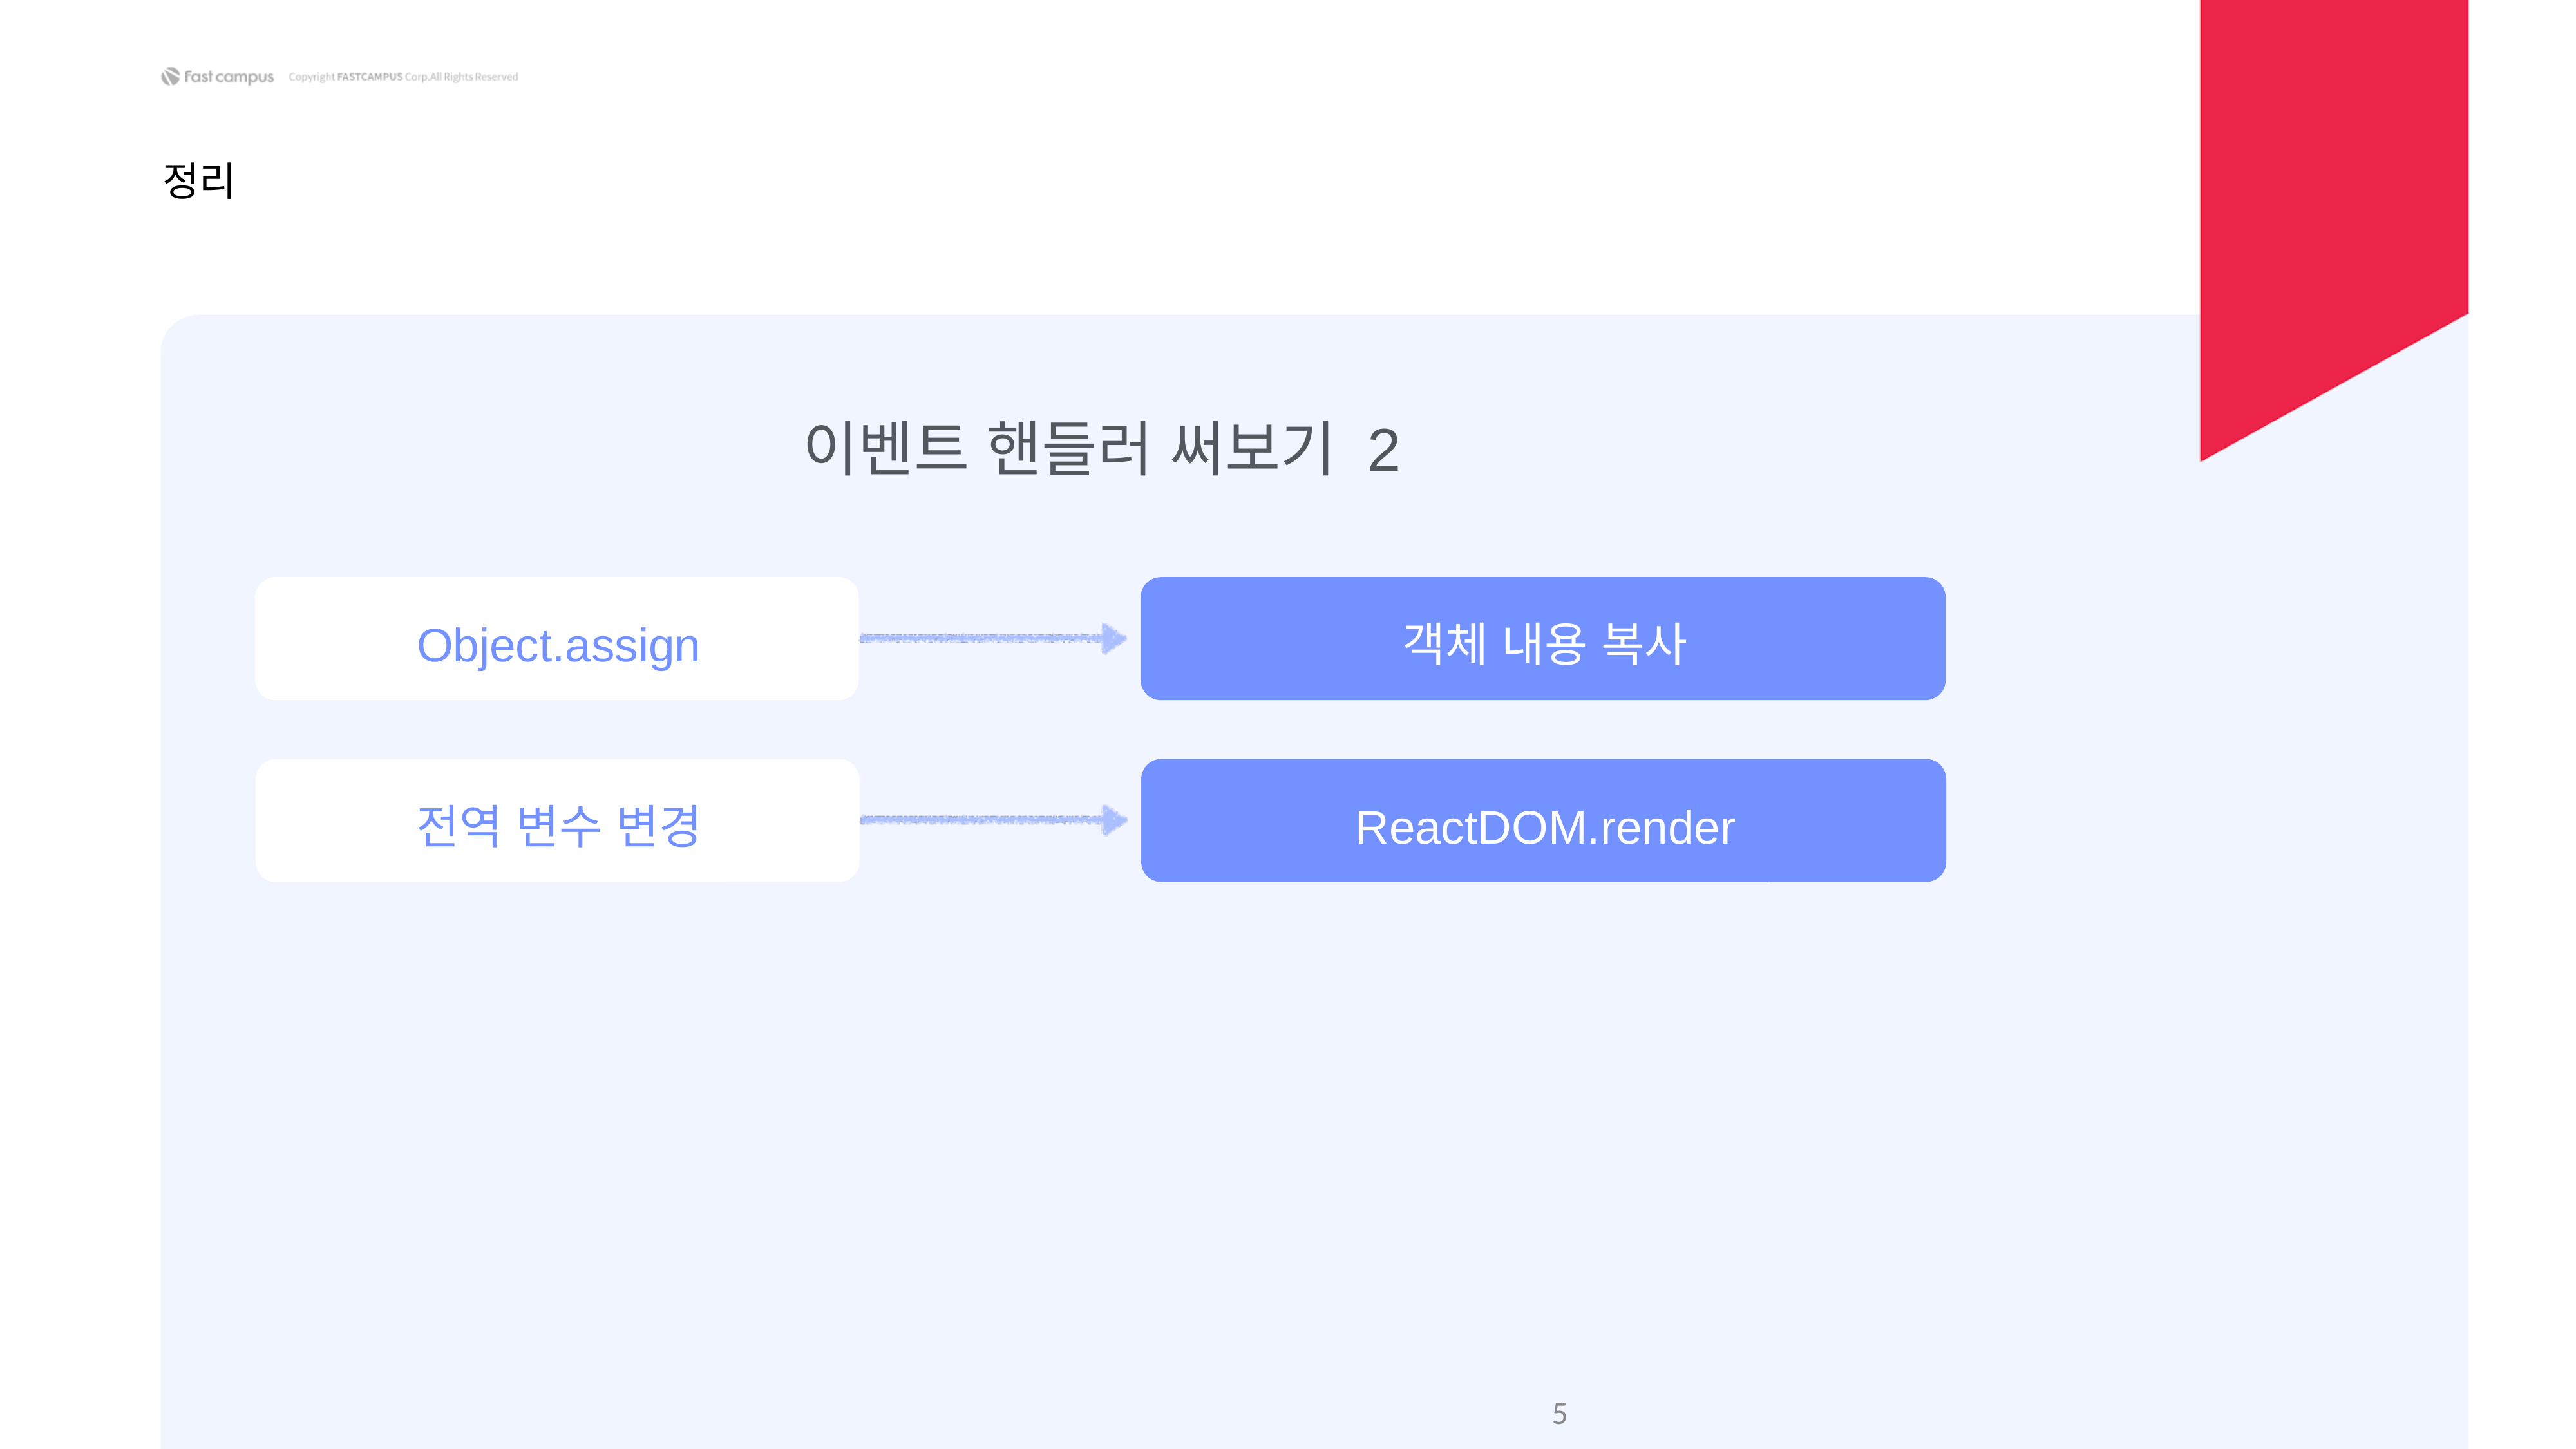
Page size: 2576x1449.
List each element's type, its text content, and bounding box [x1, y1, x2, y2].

text_box [1141, 577, 1946, 701]
text_box [255, 577, 859, 701]
slide_number ‹#› [998, 1372, 1578, 1449]
text_box 전역 변수 변경 [258, 795, 862, 855]
text_box [1141, 759, 1947, 882]
text_box 정리 [160, 154, 631, 269]
text_box 객체 내용 복사 [1142, 613, 1948, 673]
text_box 이벤트 핸들러 써보기 2 [254, 409, 1949, 486]
picture [0, 0, 2576, 1449]
text_box Object.assign [257, 613, 861, 673]
text_box ReactDOM.render [1143, 795, 1948, 855]
text_box [256, 759, 860, 882]
